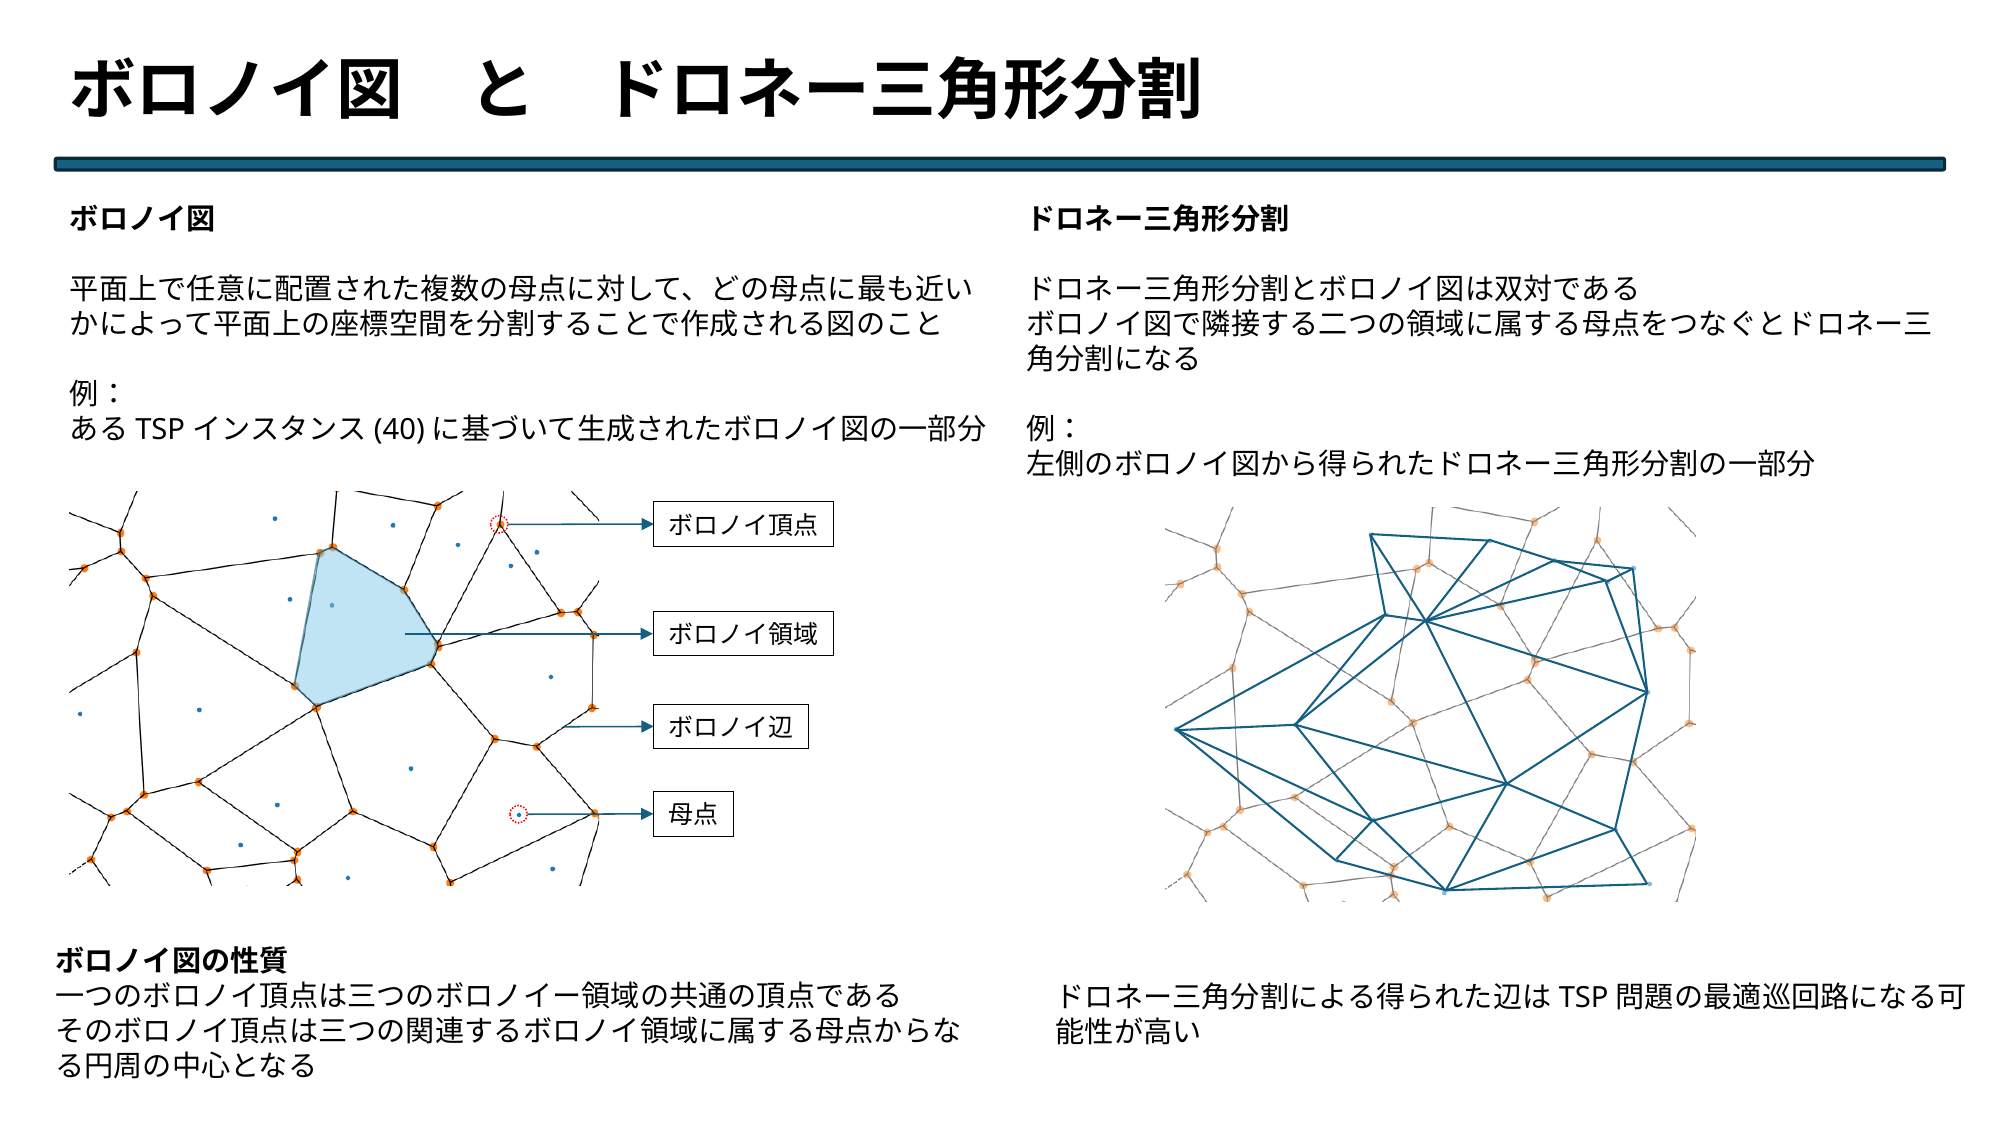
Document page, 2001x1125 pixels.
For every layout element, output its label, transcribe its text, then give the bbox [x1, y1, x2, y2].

text_box ドロネー三角分割による得られた辺はTSP問題の最適巡回路になる可能性が高い [1040, 970, 1998, 1056]
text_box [68, 491, 836, 887]
text_box ボロノイ図の性質 一つのボロノイ頂点は三つのボロノイー領域の共通の頂点である そのボロノイ頂点は三つの関連するボロノイ領域に属する母点からなる円周の中心となる [40, 935, 997, 1090]
text_box ボロノイ図 と ドロネー三角形分割 [54, 39, 1219, 135]
text_box [53, 156, 1947, 172]
text_box ドロネー三角形分割 ドロネー三角形分割とボロノイ図は双対である ボロノイ図で隣接する二つの領域に属する母点をつなぐとドロネー三角分割になる 例： 左側のボロノイ図から得られたドロネー三角形分割の一部分 [1011, 193, 1968, 488]
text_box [1164, 506, 1696, 902]
text_box ボロノイ図 平面上で任意に配置された複数の母点に対して、どの母点に最も近いかによって平面上の座標空間を分割することで作成される図のこと 例： あるTSPインスタンス(40)に基づいて生成されたボロノイ図の一部分 [55, 192, 1012, 453]
